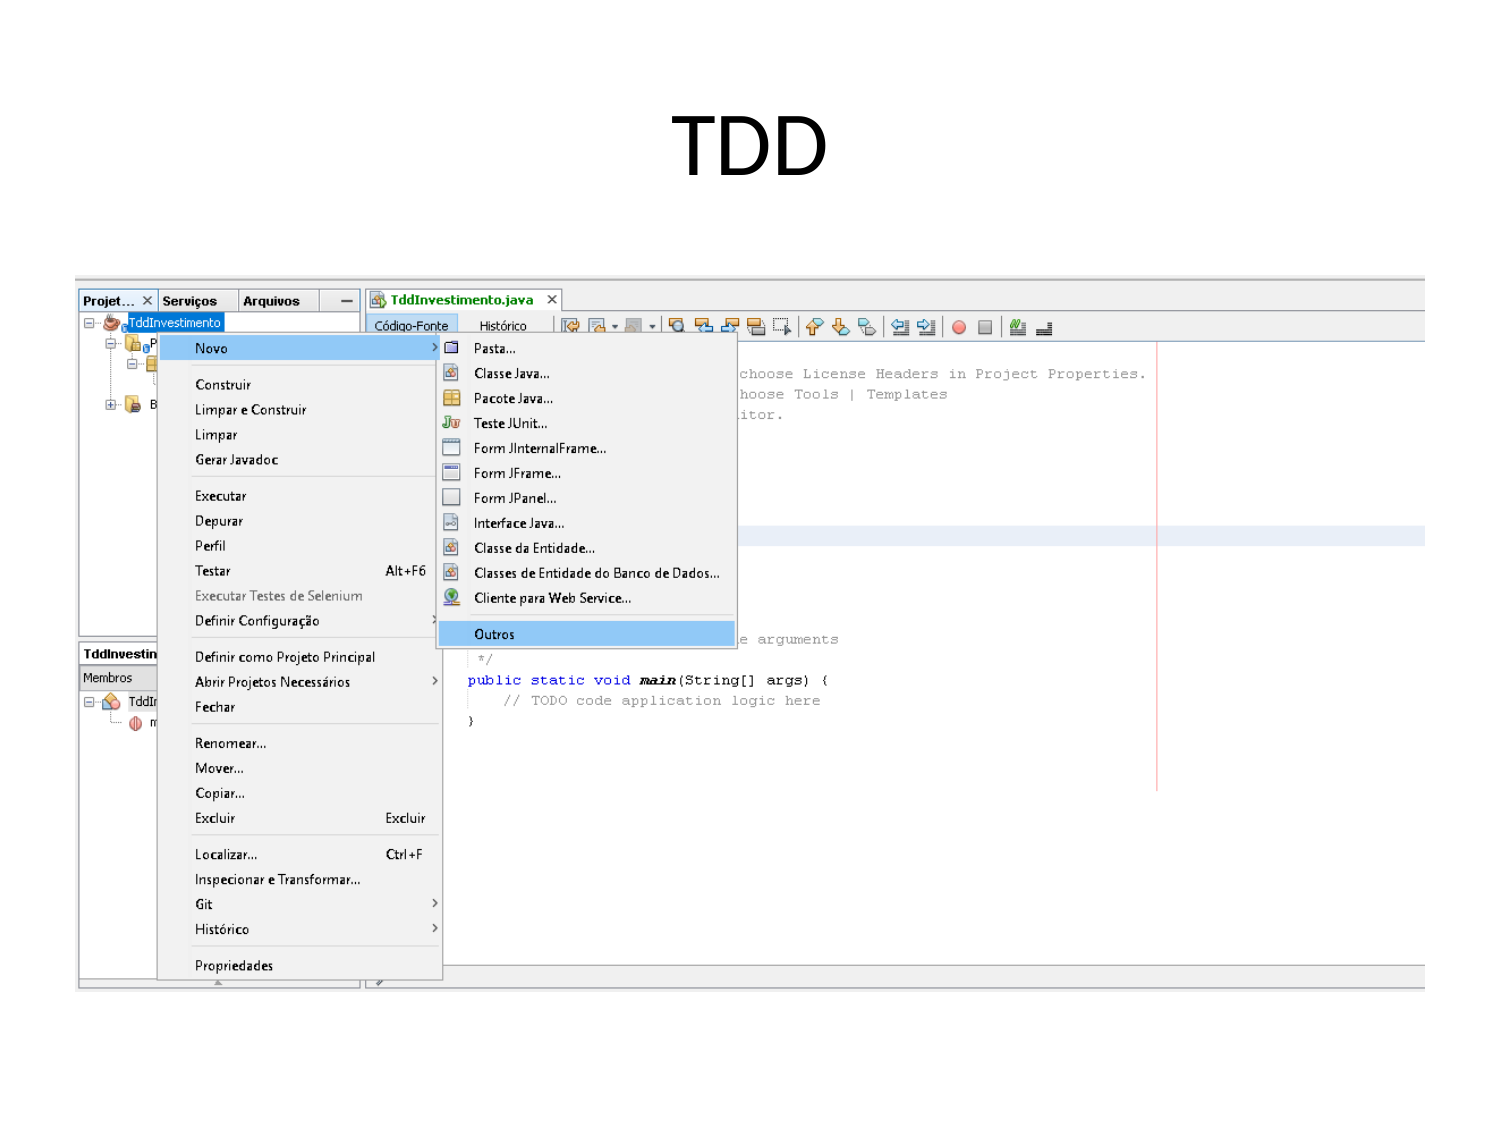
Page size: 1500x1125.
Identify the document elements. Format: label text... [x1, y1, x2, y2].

title TDD [75, 45, 1425, 233]
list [74, 275, 1426, 993]
